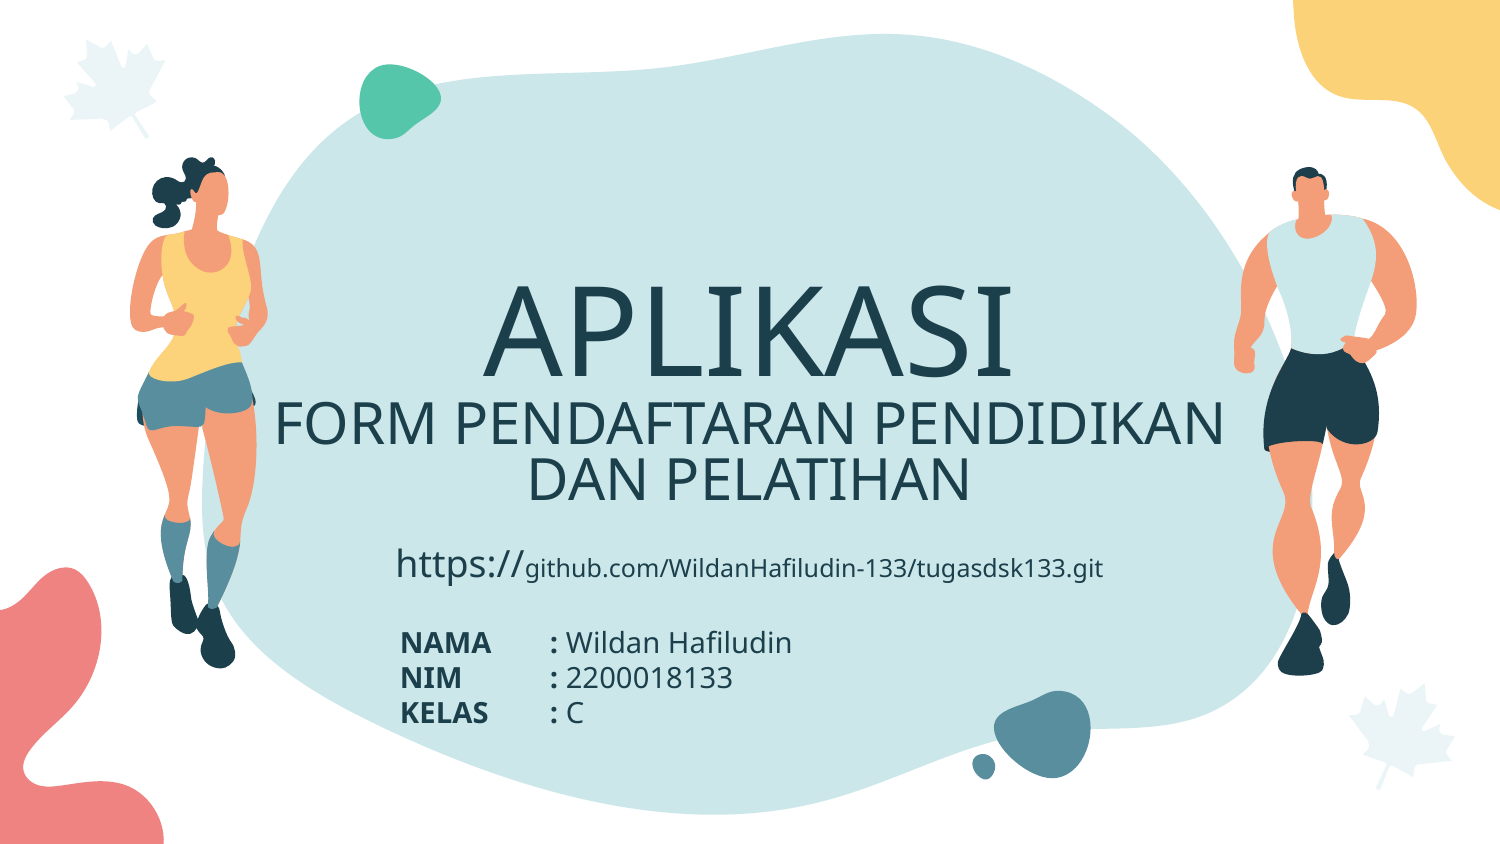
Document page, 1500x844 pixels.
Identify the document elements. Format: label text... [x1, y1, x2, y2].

text_box [1326, 214, 1331, 225]
text_box [1327, 350, 1380, 445]
text_box [1323, 188, 1330, 201]
text_box [1263, 348, 1333, 450]
text_box [1321, 553, 1351, 626]
text_box [1234, 344, 1256, 374]
text_box [1234, 232, 1277, 350]
text_box [1327, 431, 1375, 560]
text_box [1292, 167, 1327, 190]
text_box [1295, 175, 1325, 212]
text_box [1277, 612, 1324, 676]
text_box [1340, 335, 1377, 364]
subtitle https://github.com/WildanHafiludin-133/tugasdsk133.git [362, 527, 1138, 592]
text_box [1363, 218, 1417, 351]
text_box [359, 64, 442, 140]
text_box [1291, 190, 1298, 202]
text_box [964, 677, 1105, 791]
text_box [1267, 214, 1377, 355]
title APLIKASI FORM PENDAFTARAN PENDIDIKAN DAN PELATIHAN [275, 287, 1243, 505]
text_box NAMA : Wildan Hafiludin NIM : 2200018133 KELAS : C [385, 617, 874, 737]
text_box [1268, 442, 1323, 614]
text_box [125, 155, 270, 669]
text_box [1296, 201, 1329, 238]
